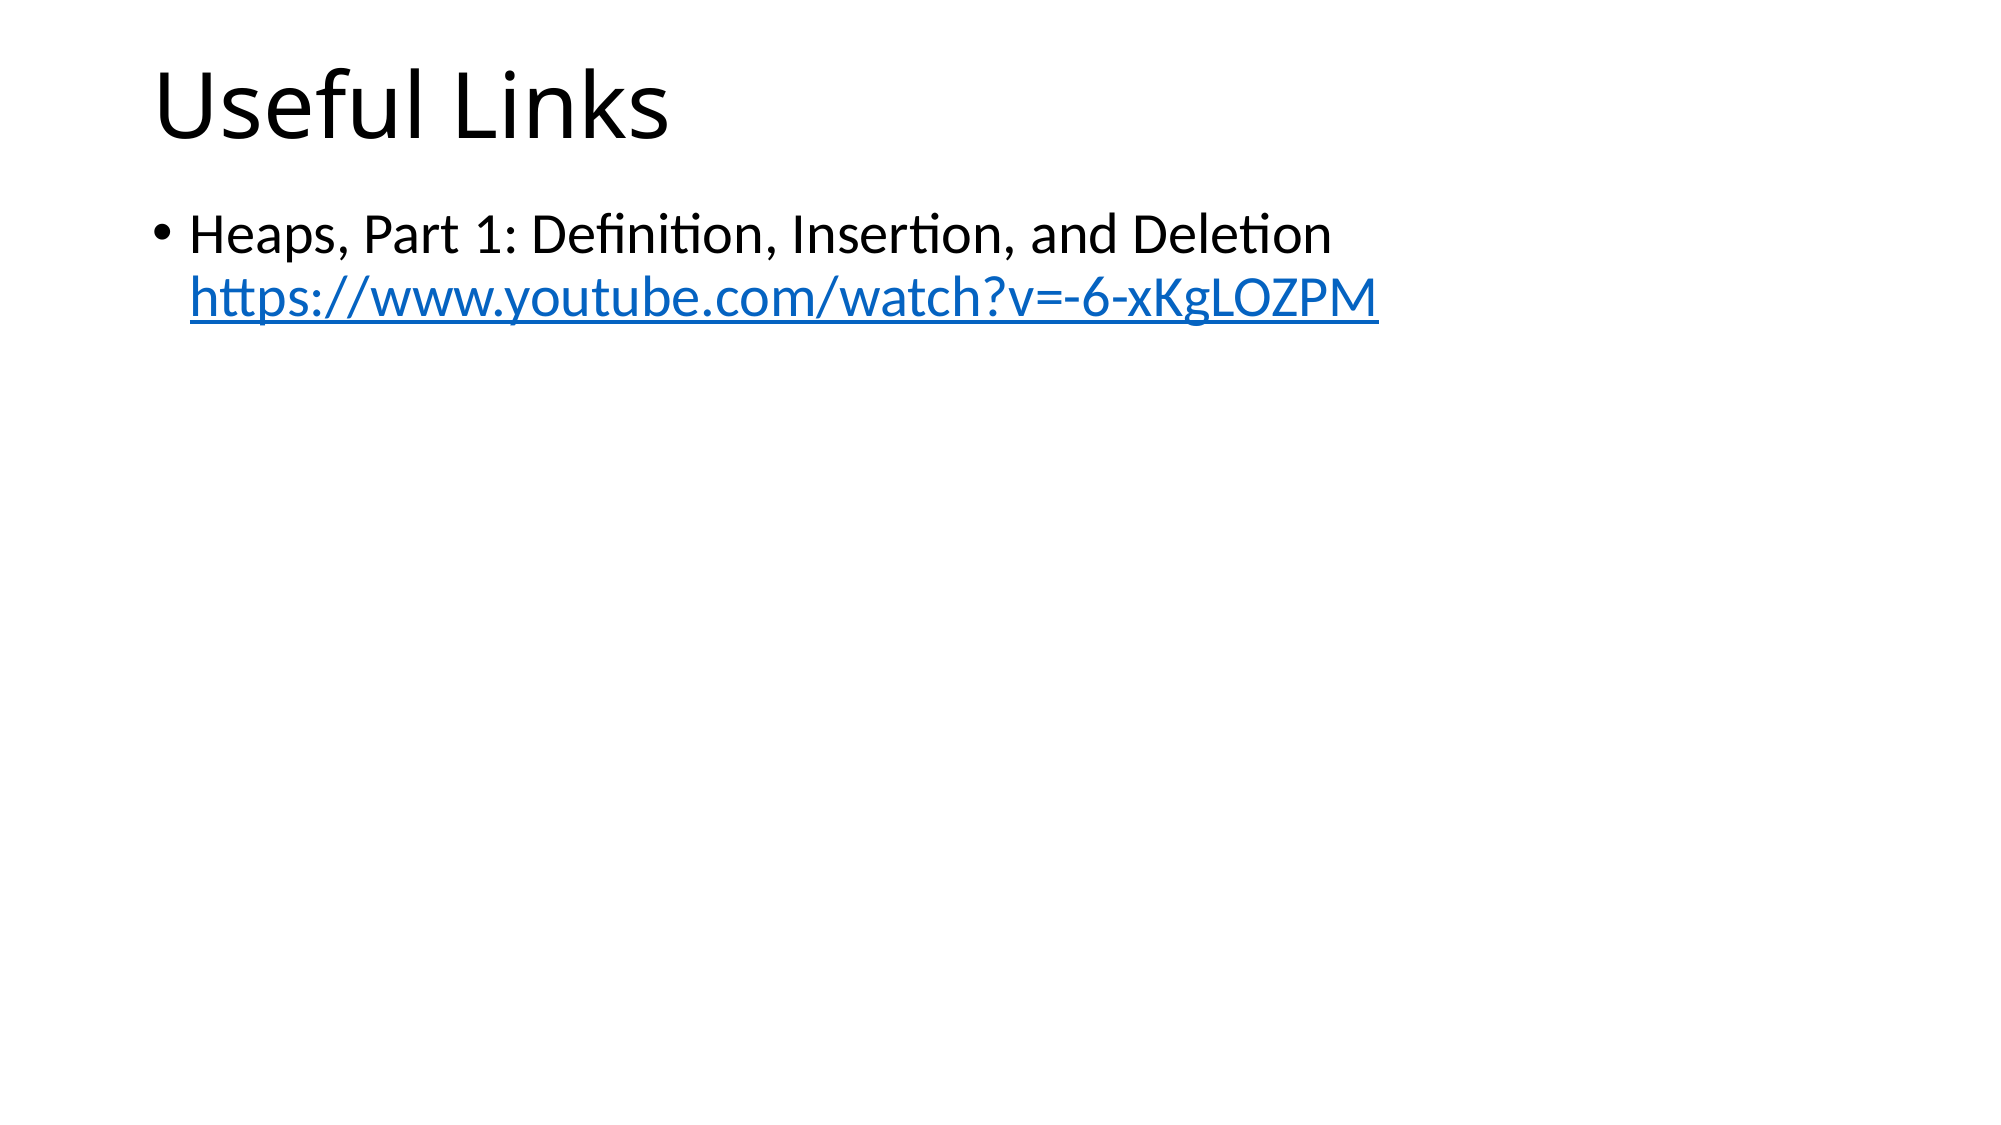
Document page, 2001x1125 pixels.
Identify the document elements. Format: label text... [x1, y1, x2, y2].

title Useful Links [137, 0, 1863, 195]
list Heaps, Part 1: Definition, Insertion, and Deletion https://www.youtube.com/watch?v=-6-xKgLOZPM [137, 195, 1863, 1014]
